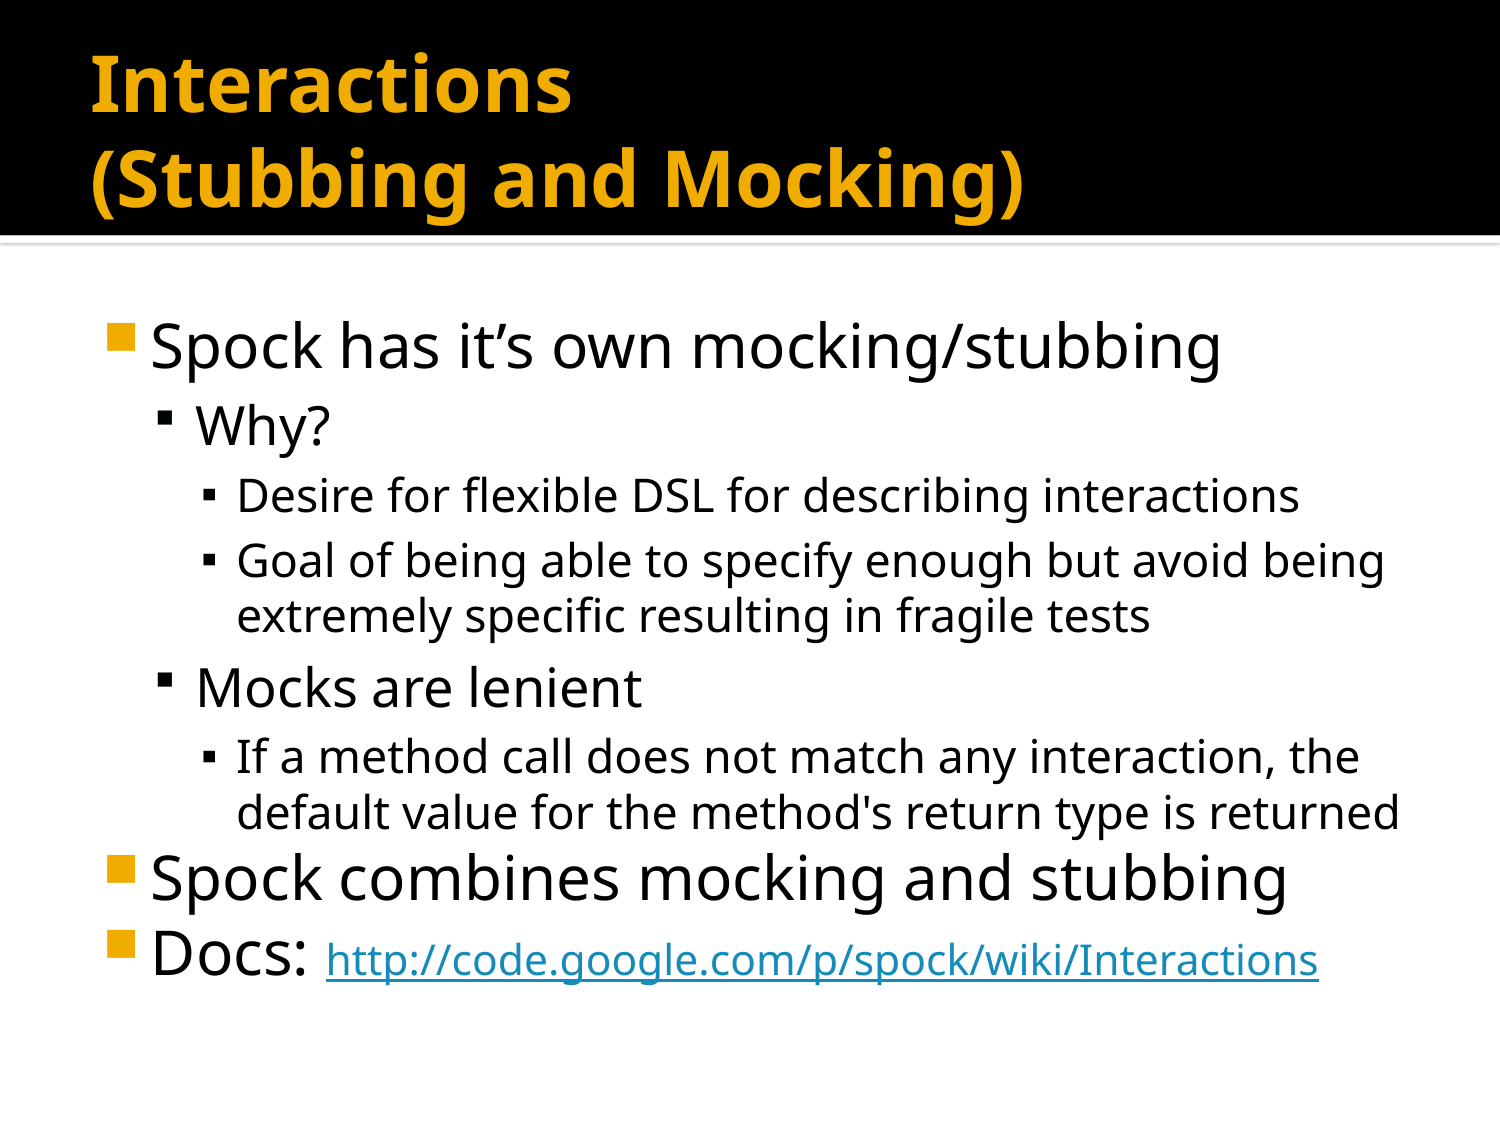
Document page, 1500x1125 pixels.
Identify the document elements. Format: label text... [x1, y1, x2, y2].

list Spock has it’s own mocking/stubbing Why? Desire for flexible DSL for describing interactions Goal of being able to specify enough but avoid being extremely specific resulting in fragile tests Mocks are lenient If a method call does not match any interaction, the default value for the method's return type is returned Spock combines mocking and stubbing Docs: http://code.google.com/p/spock/wiki/Interactions [75, 291, 1425, 1050]
title Interactions (Stubbing and Mocking) [75, 25, 1425, 231]
